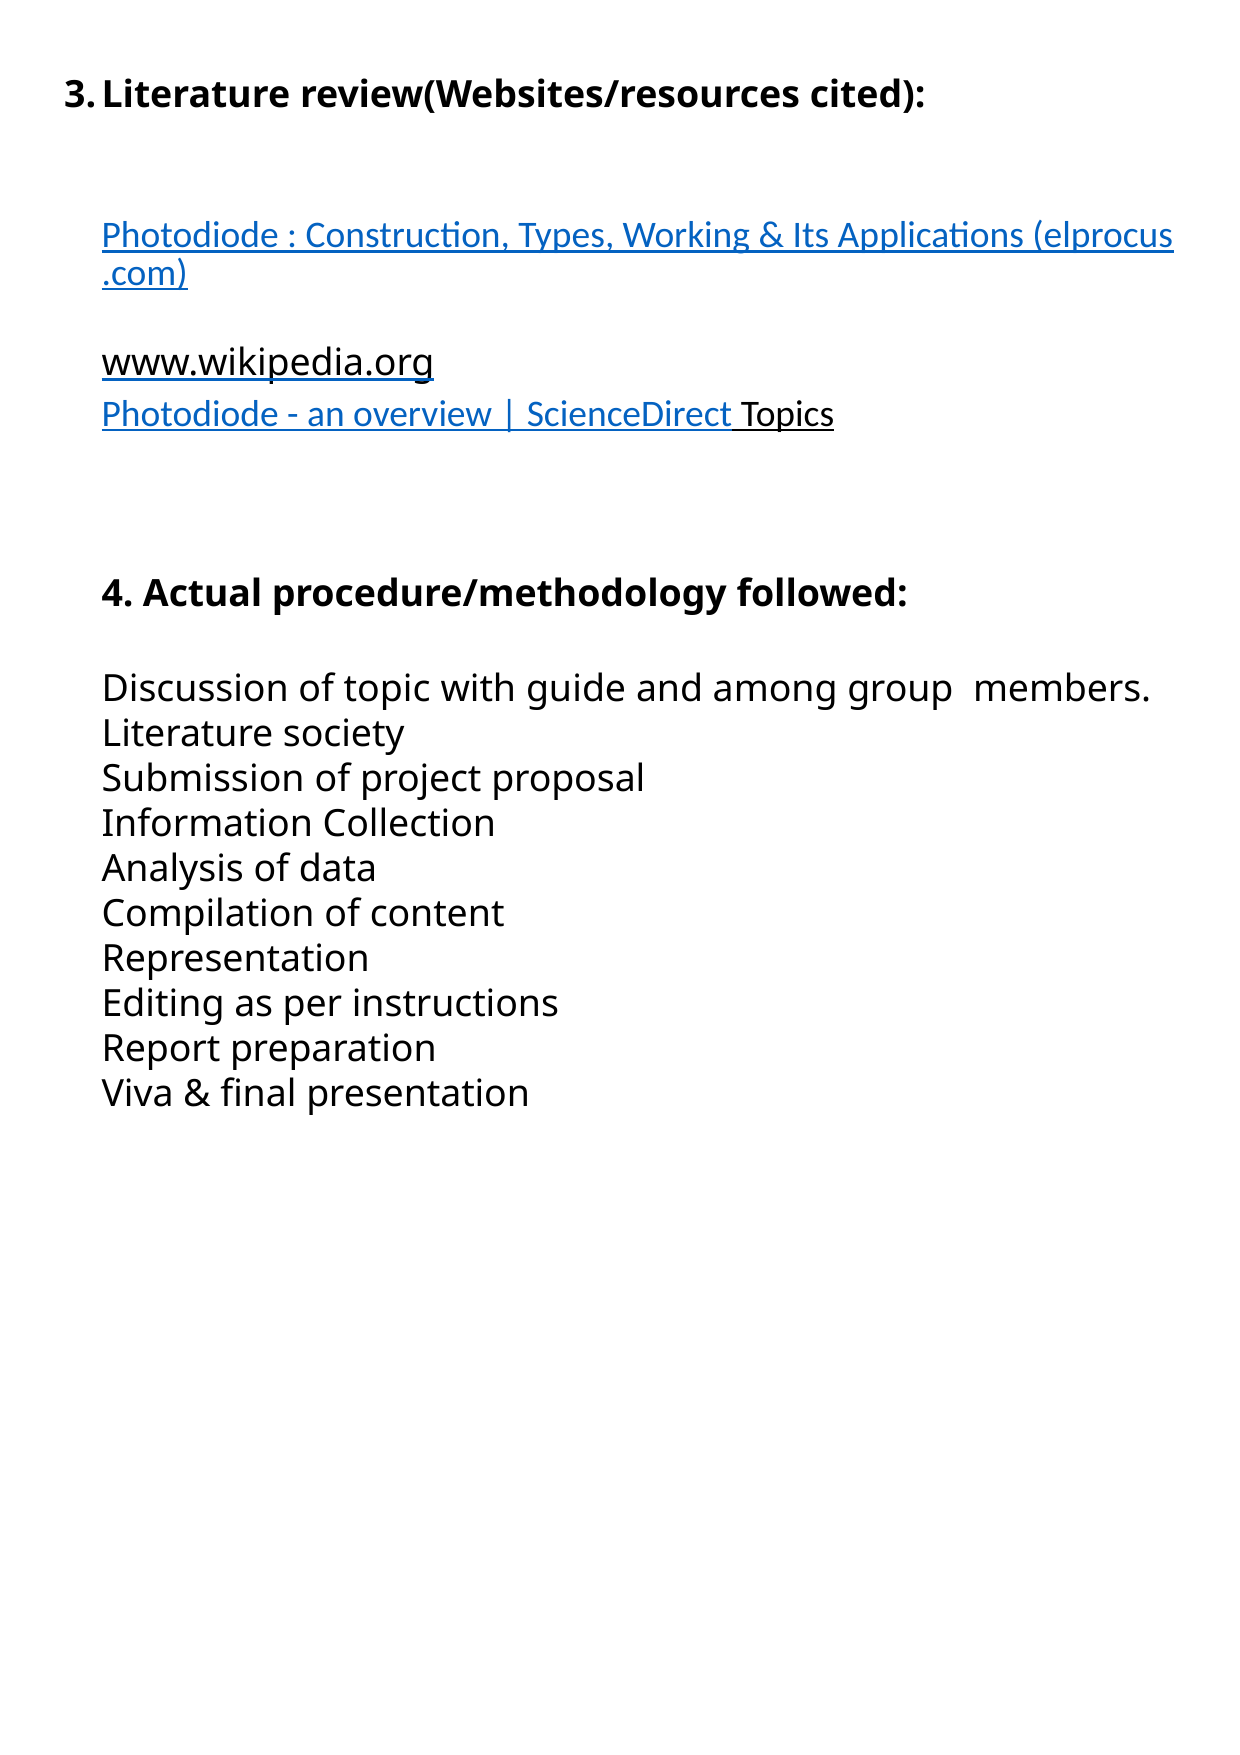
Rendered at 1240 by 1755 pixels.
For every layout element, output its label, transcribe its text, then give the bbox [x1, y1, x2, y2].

title Literature review(Websites/resources cited): Photodiode : Construction, Types, Working & Its Applications (elprocus.com) www.wikipedia.org Photodiode - an overview | ScienceDirect Topics 4. Actual procedure/methodology followed: Discussion of topic with guide and among group members. Literature society Submission of project proposal Information Collection Analysis of data Compilation of content Representation Editing as per instructions Report preparation Viva & final presentation [62, 70, 1179, 1126]
